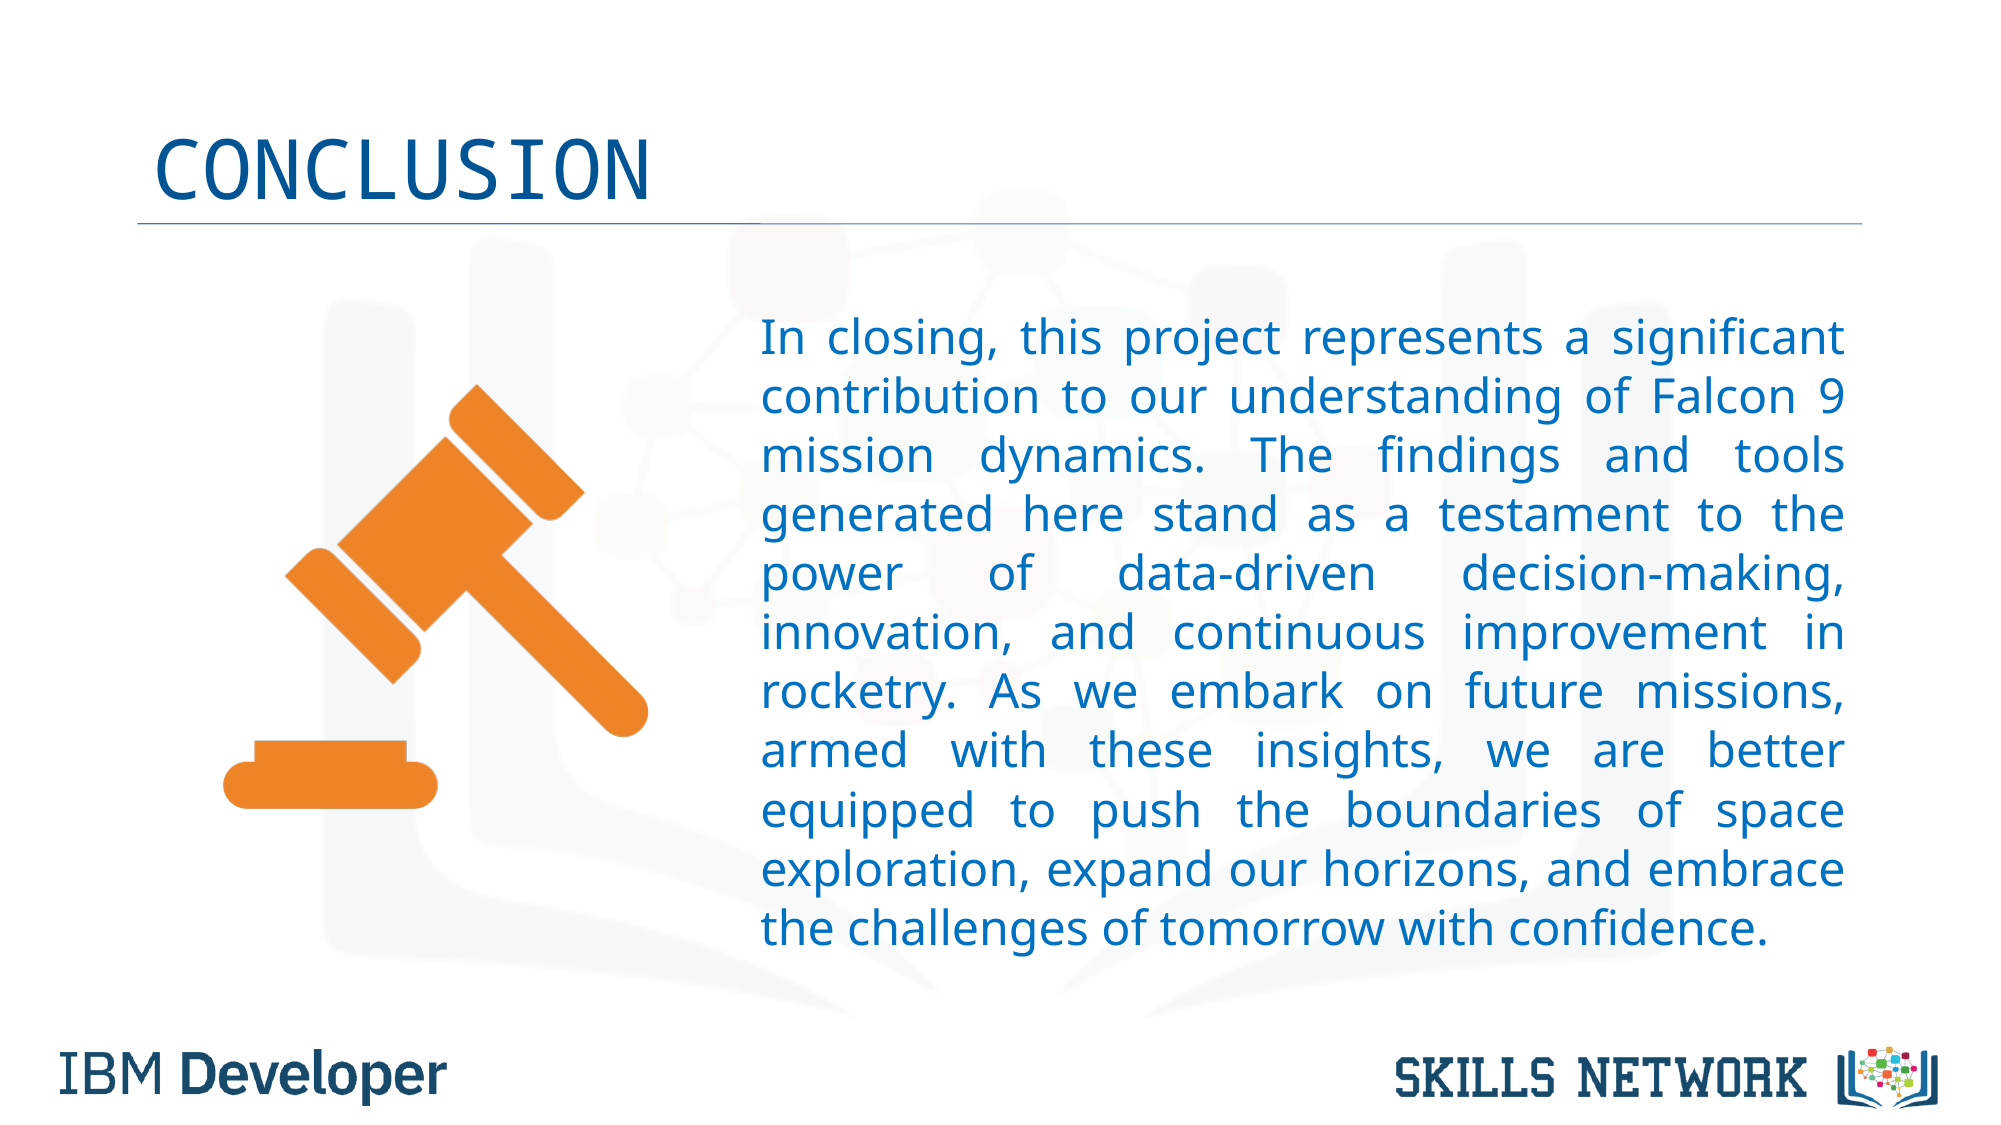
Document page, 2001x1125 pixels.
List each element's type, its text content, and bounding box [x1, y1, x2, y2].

picture [55, 1045, 459, 1108]
title CONCLUSION [137, 59, 1863, 278]
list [184, 346, 686, 848]
picture [1390, 1045, 1945, 1111]
list In closing, this project represents a significant contribution to our understanding of Falcon 9 mission dynamics. The findings and tools generated here stand as a testament to the power of data-driven decision-making, innovation, and continuous improvement in rocketry. As we embark on future missions, armed with these insights, we are better equipped to push the boundaries of space exploration, expand our horizons, and embrace the challenges of tomorrow with confidence. [745, 299, 1863, 1014]
